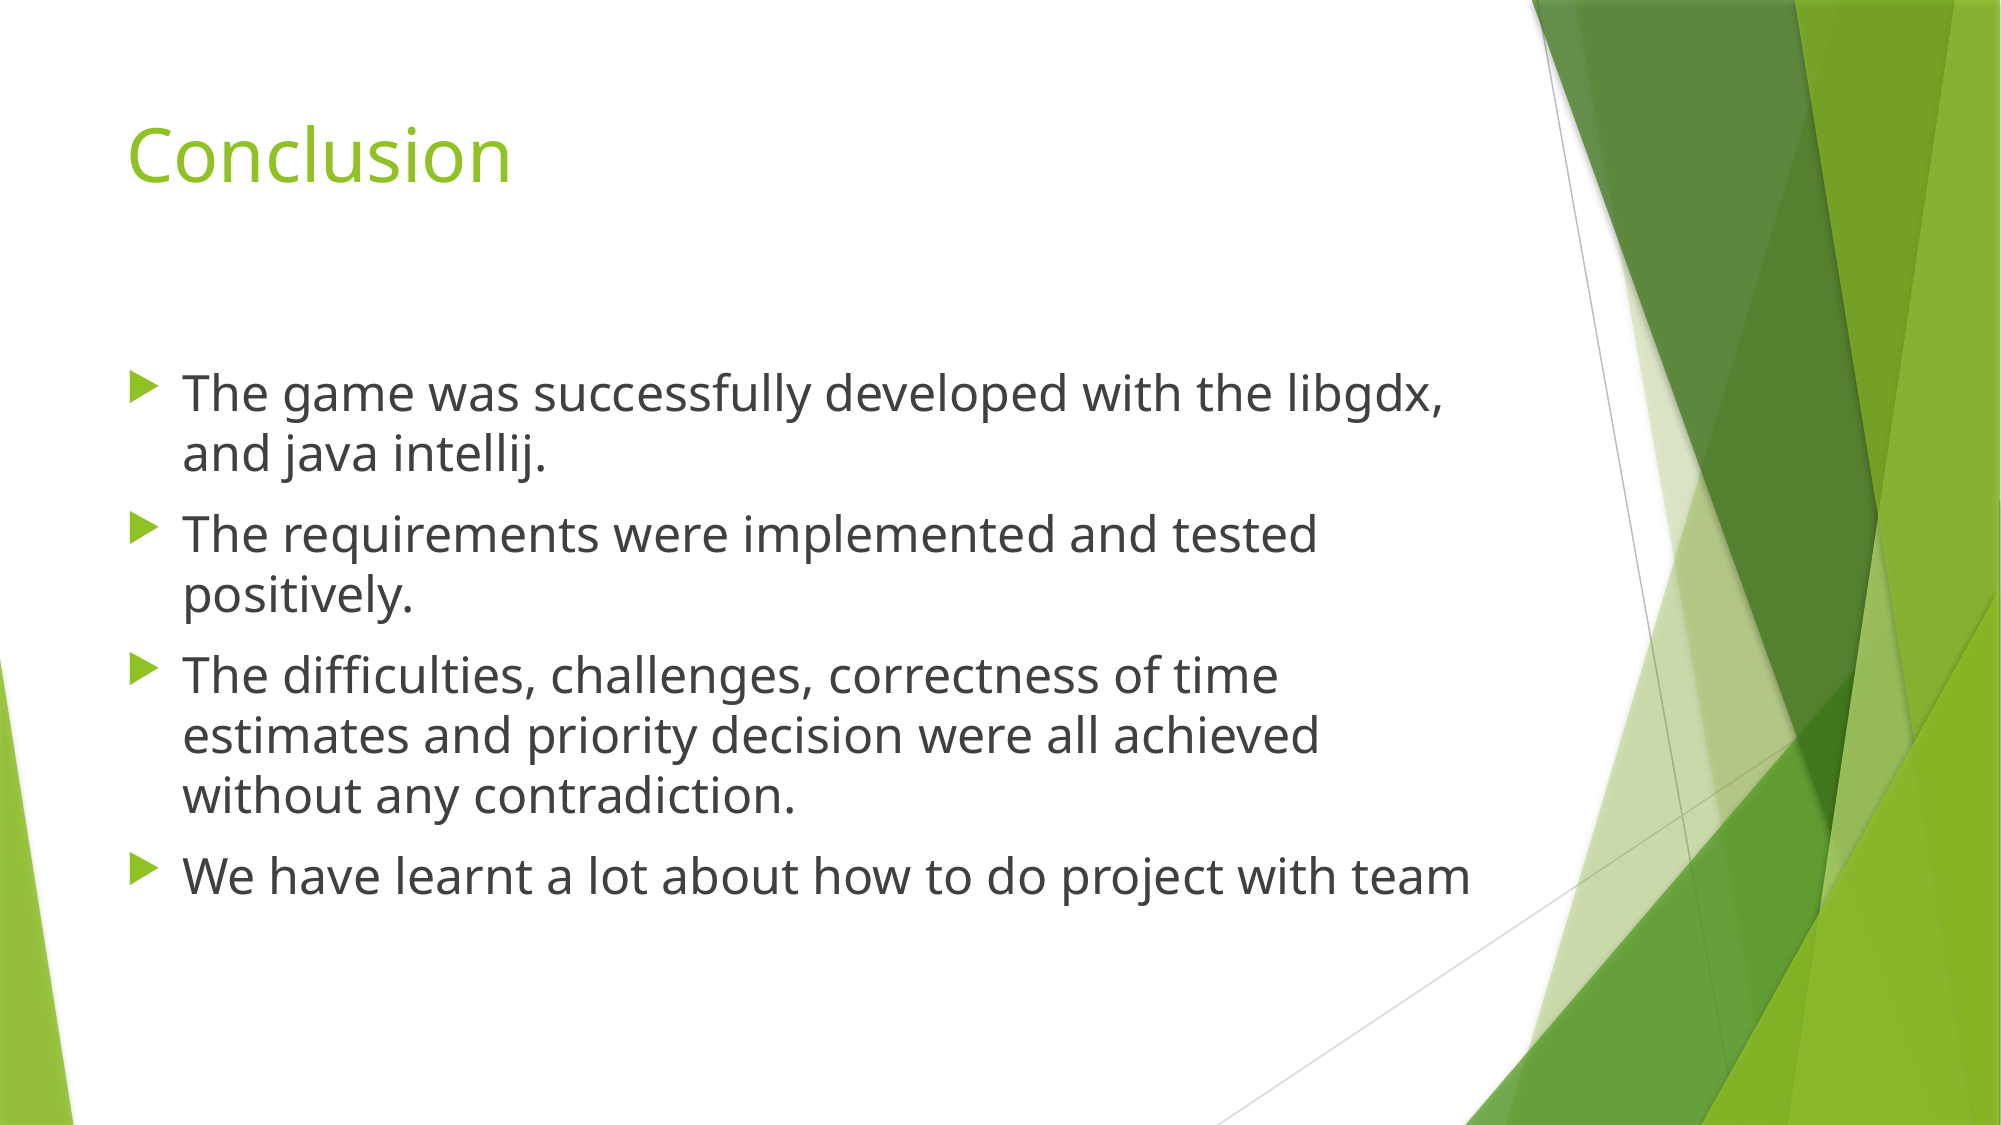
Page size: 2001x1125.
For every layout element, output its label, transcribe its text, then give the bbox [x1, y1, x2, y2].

list The game was successfully developed with the libgdx, and java intellij. The requirements were implemented and tested positively. The difficulties, challenges, correctness of time estimates and priority decision were all achieved without any contradiction. We have learnt a lot about how to do project with team [111, 354, 1522, 992]
title Conclusion [111, 99, 1522, 317]
